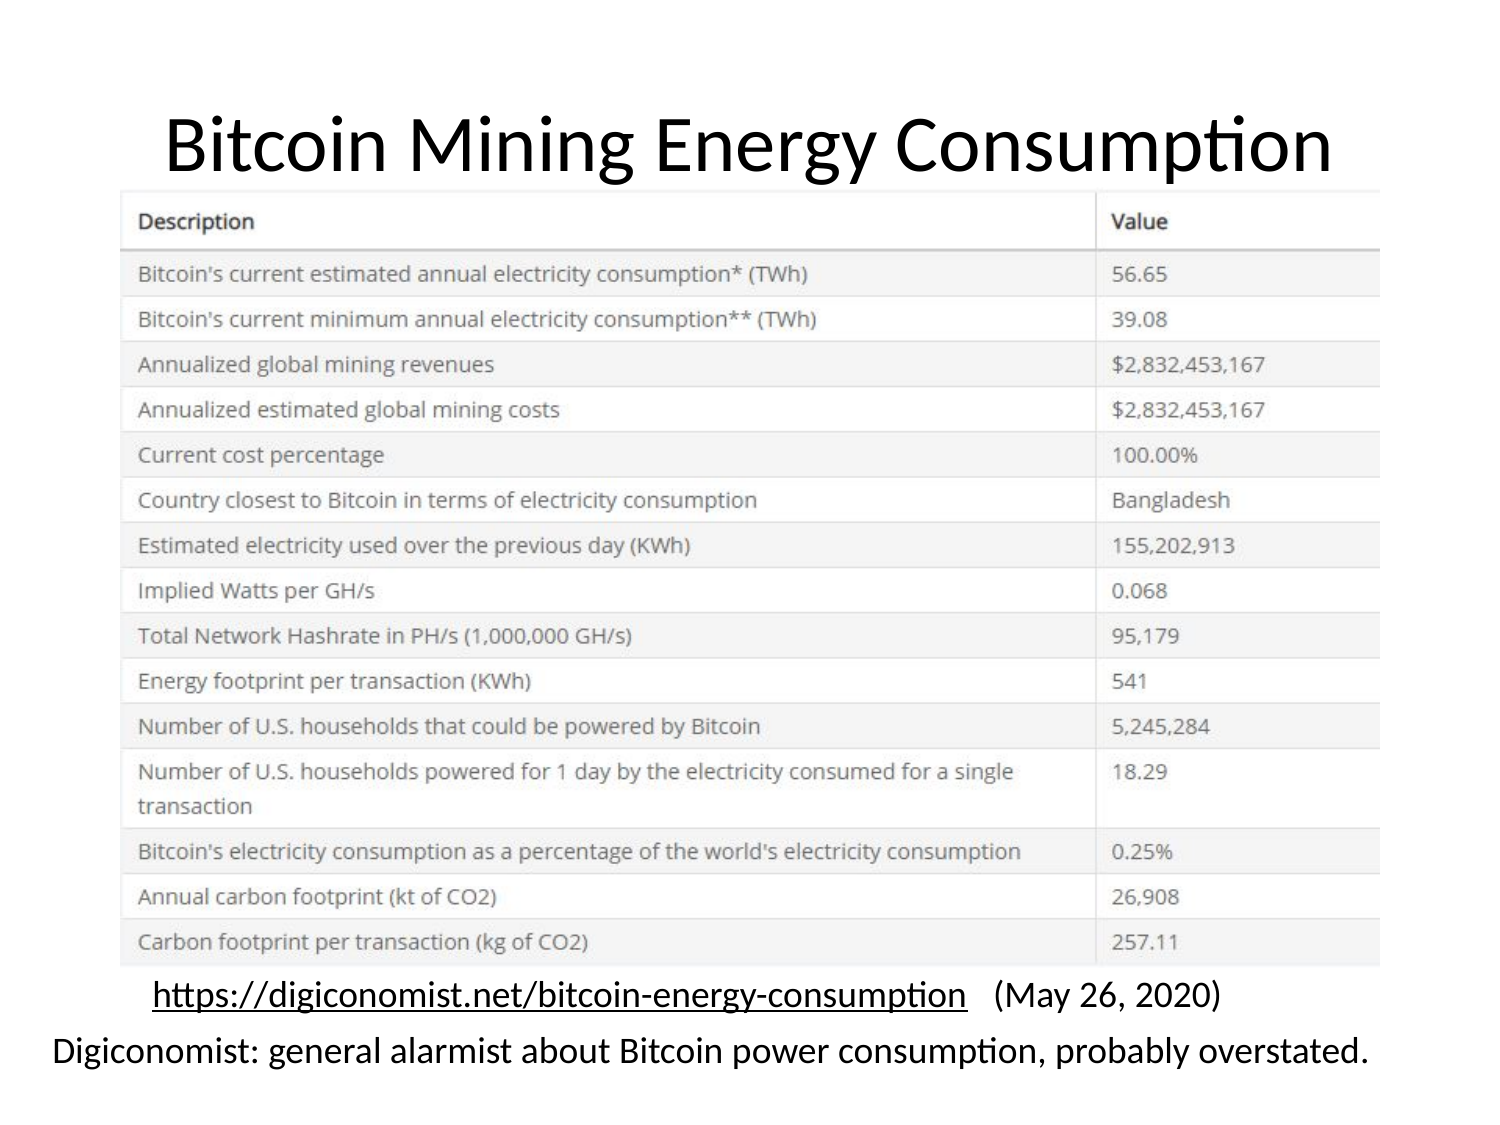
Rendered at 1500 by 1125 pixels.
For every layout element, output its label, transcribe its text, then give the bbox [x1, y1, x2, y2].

text_box https://digiconomist.net/bitcoin-energy-consumption (May 26, 2020) [137, 962, 1450, 1068]
picture [120, 187, 1380, 968]
text_box Digiconomist: general alarmist about Bitcoin power consumption, probably overstated. [37, 1018, 1420, 1124]
title Bitcoin Mining Energy Consumption [75, 45, 1425, 233]
